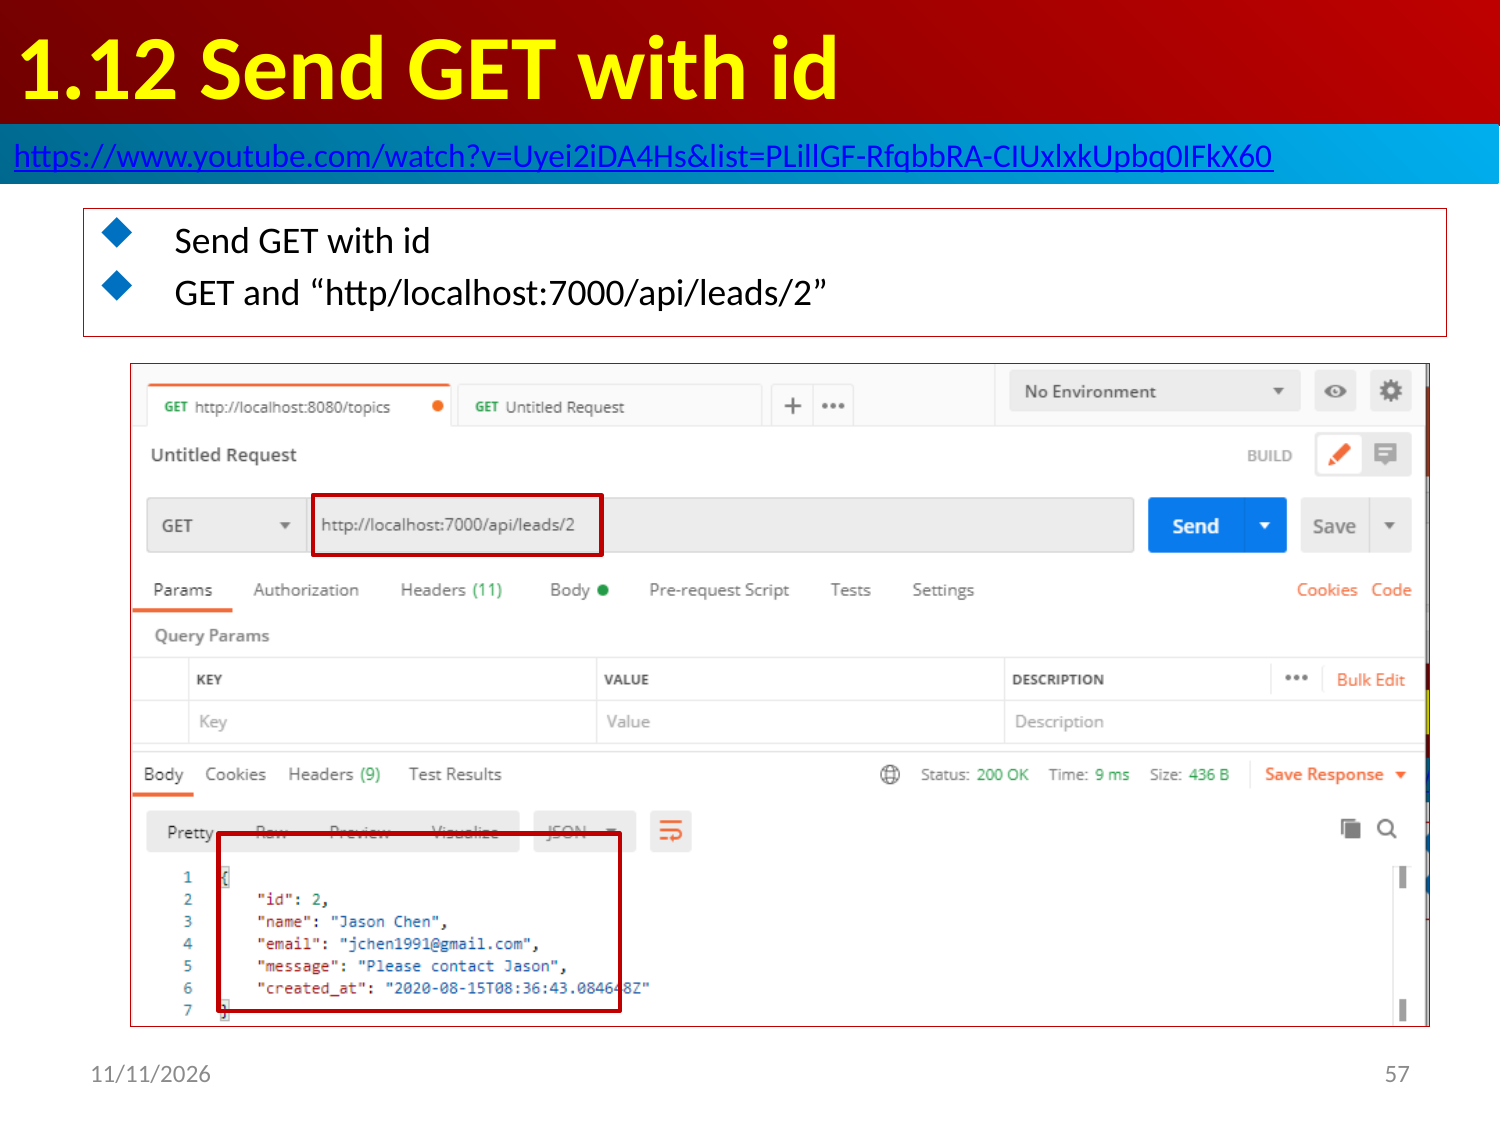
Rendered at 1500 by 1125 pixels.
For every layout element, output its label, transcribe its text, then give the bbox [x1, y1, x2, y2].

picture [130, 362, 1430, 1027]
subtitle Send GET with id GET and “http/localhost:7000/api/leads/2” [83, 208, 1447, 337]
title 1.12 Send GET with id [0, 0, 1500, 126]
slide_number 57 [1074, 1042, 1425, 1103]
text_box https://www.youtube.com/watch?v=Uyei2iDA4Hs&list=PLillGF-RfqbbRA-CIUxlxkUpbq0IFkX60 [0, 124, 1499, 184]
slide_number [75, 1042, 425, 1103]
